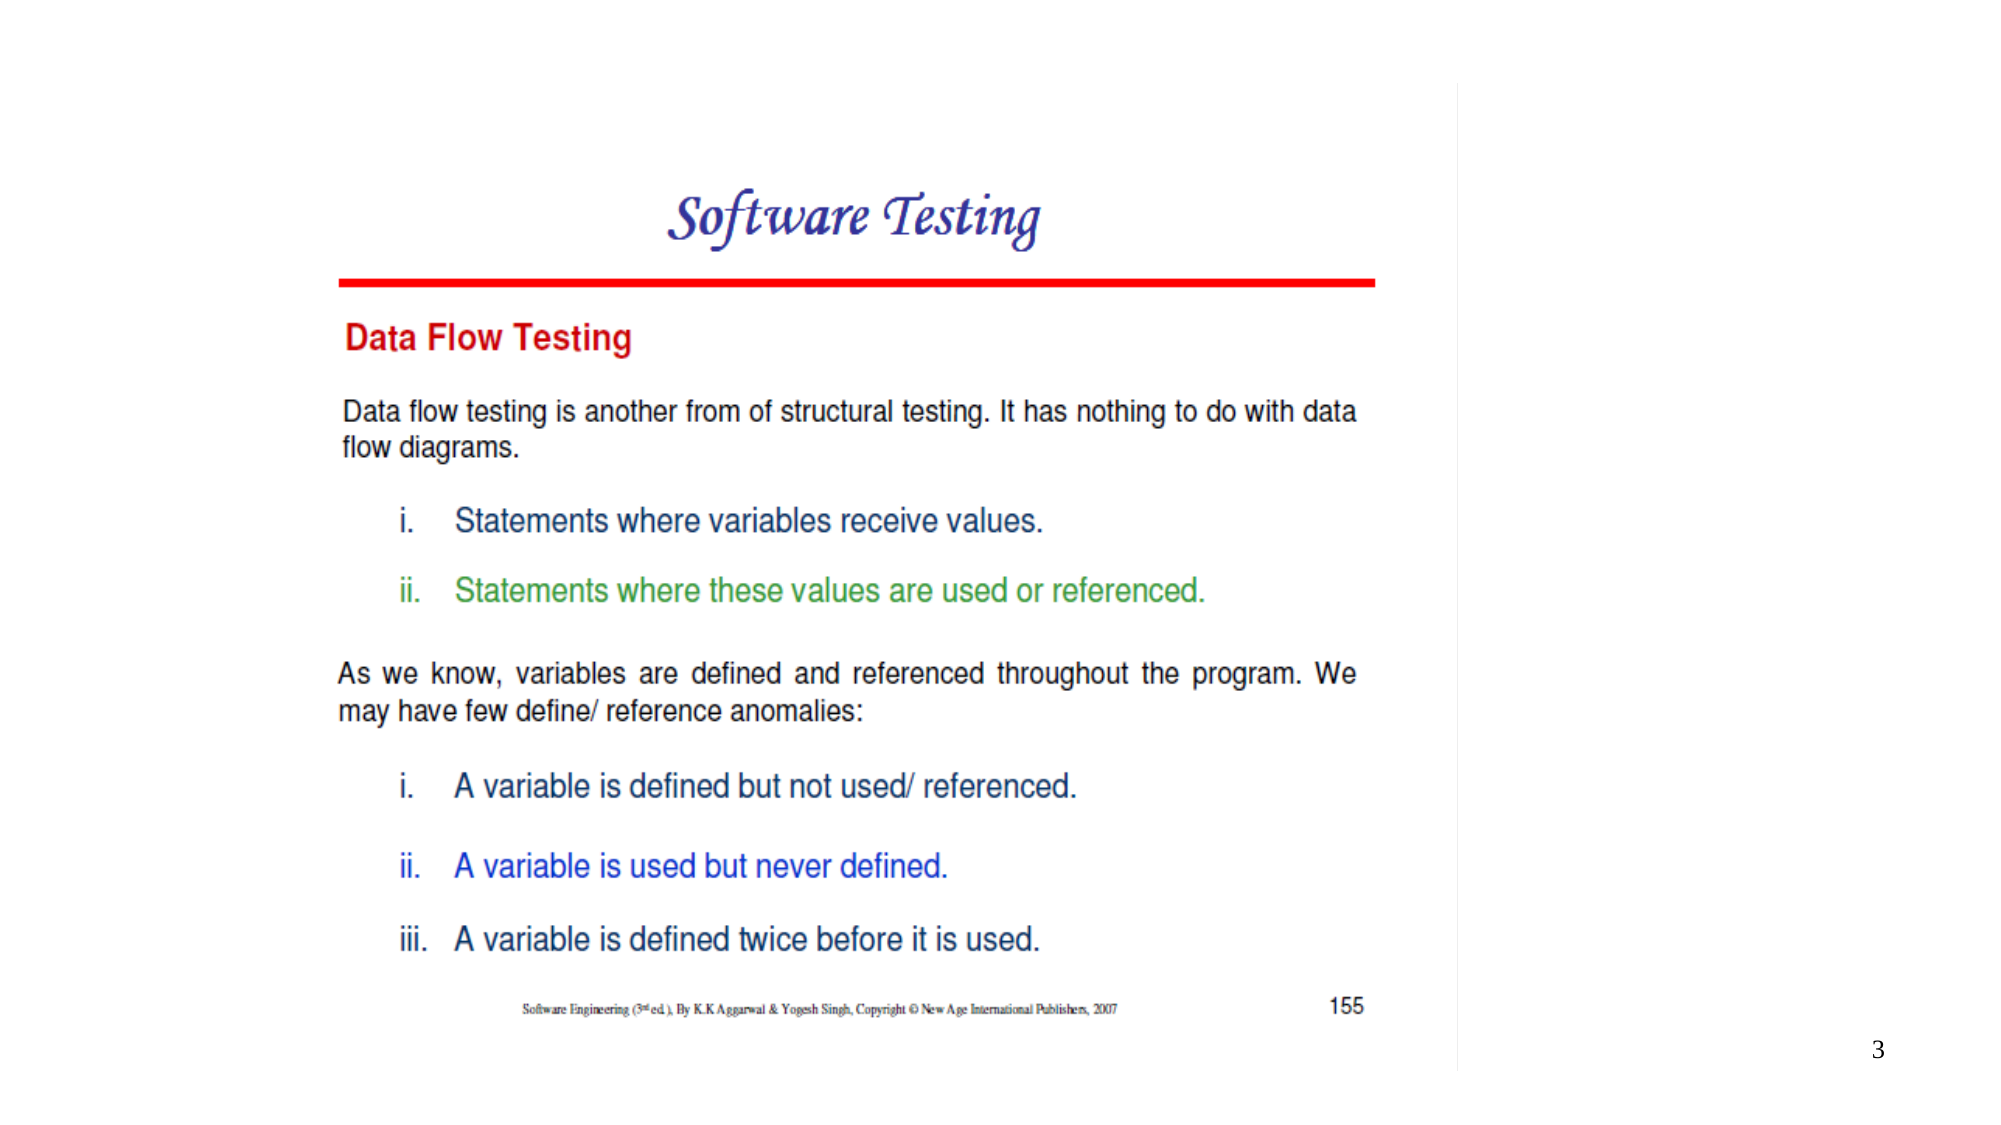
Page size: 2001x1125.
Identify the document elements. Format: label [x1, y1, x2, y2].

picture [300, 82, 1458, 1071]
